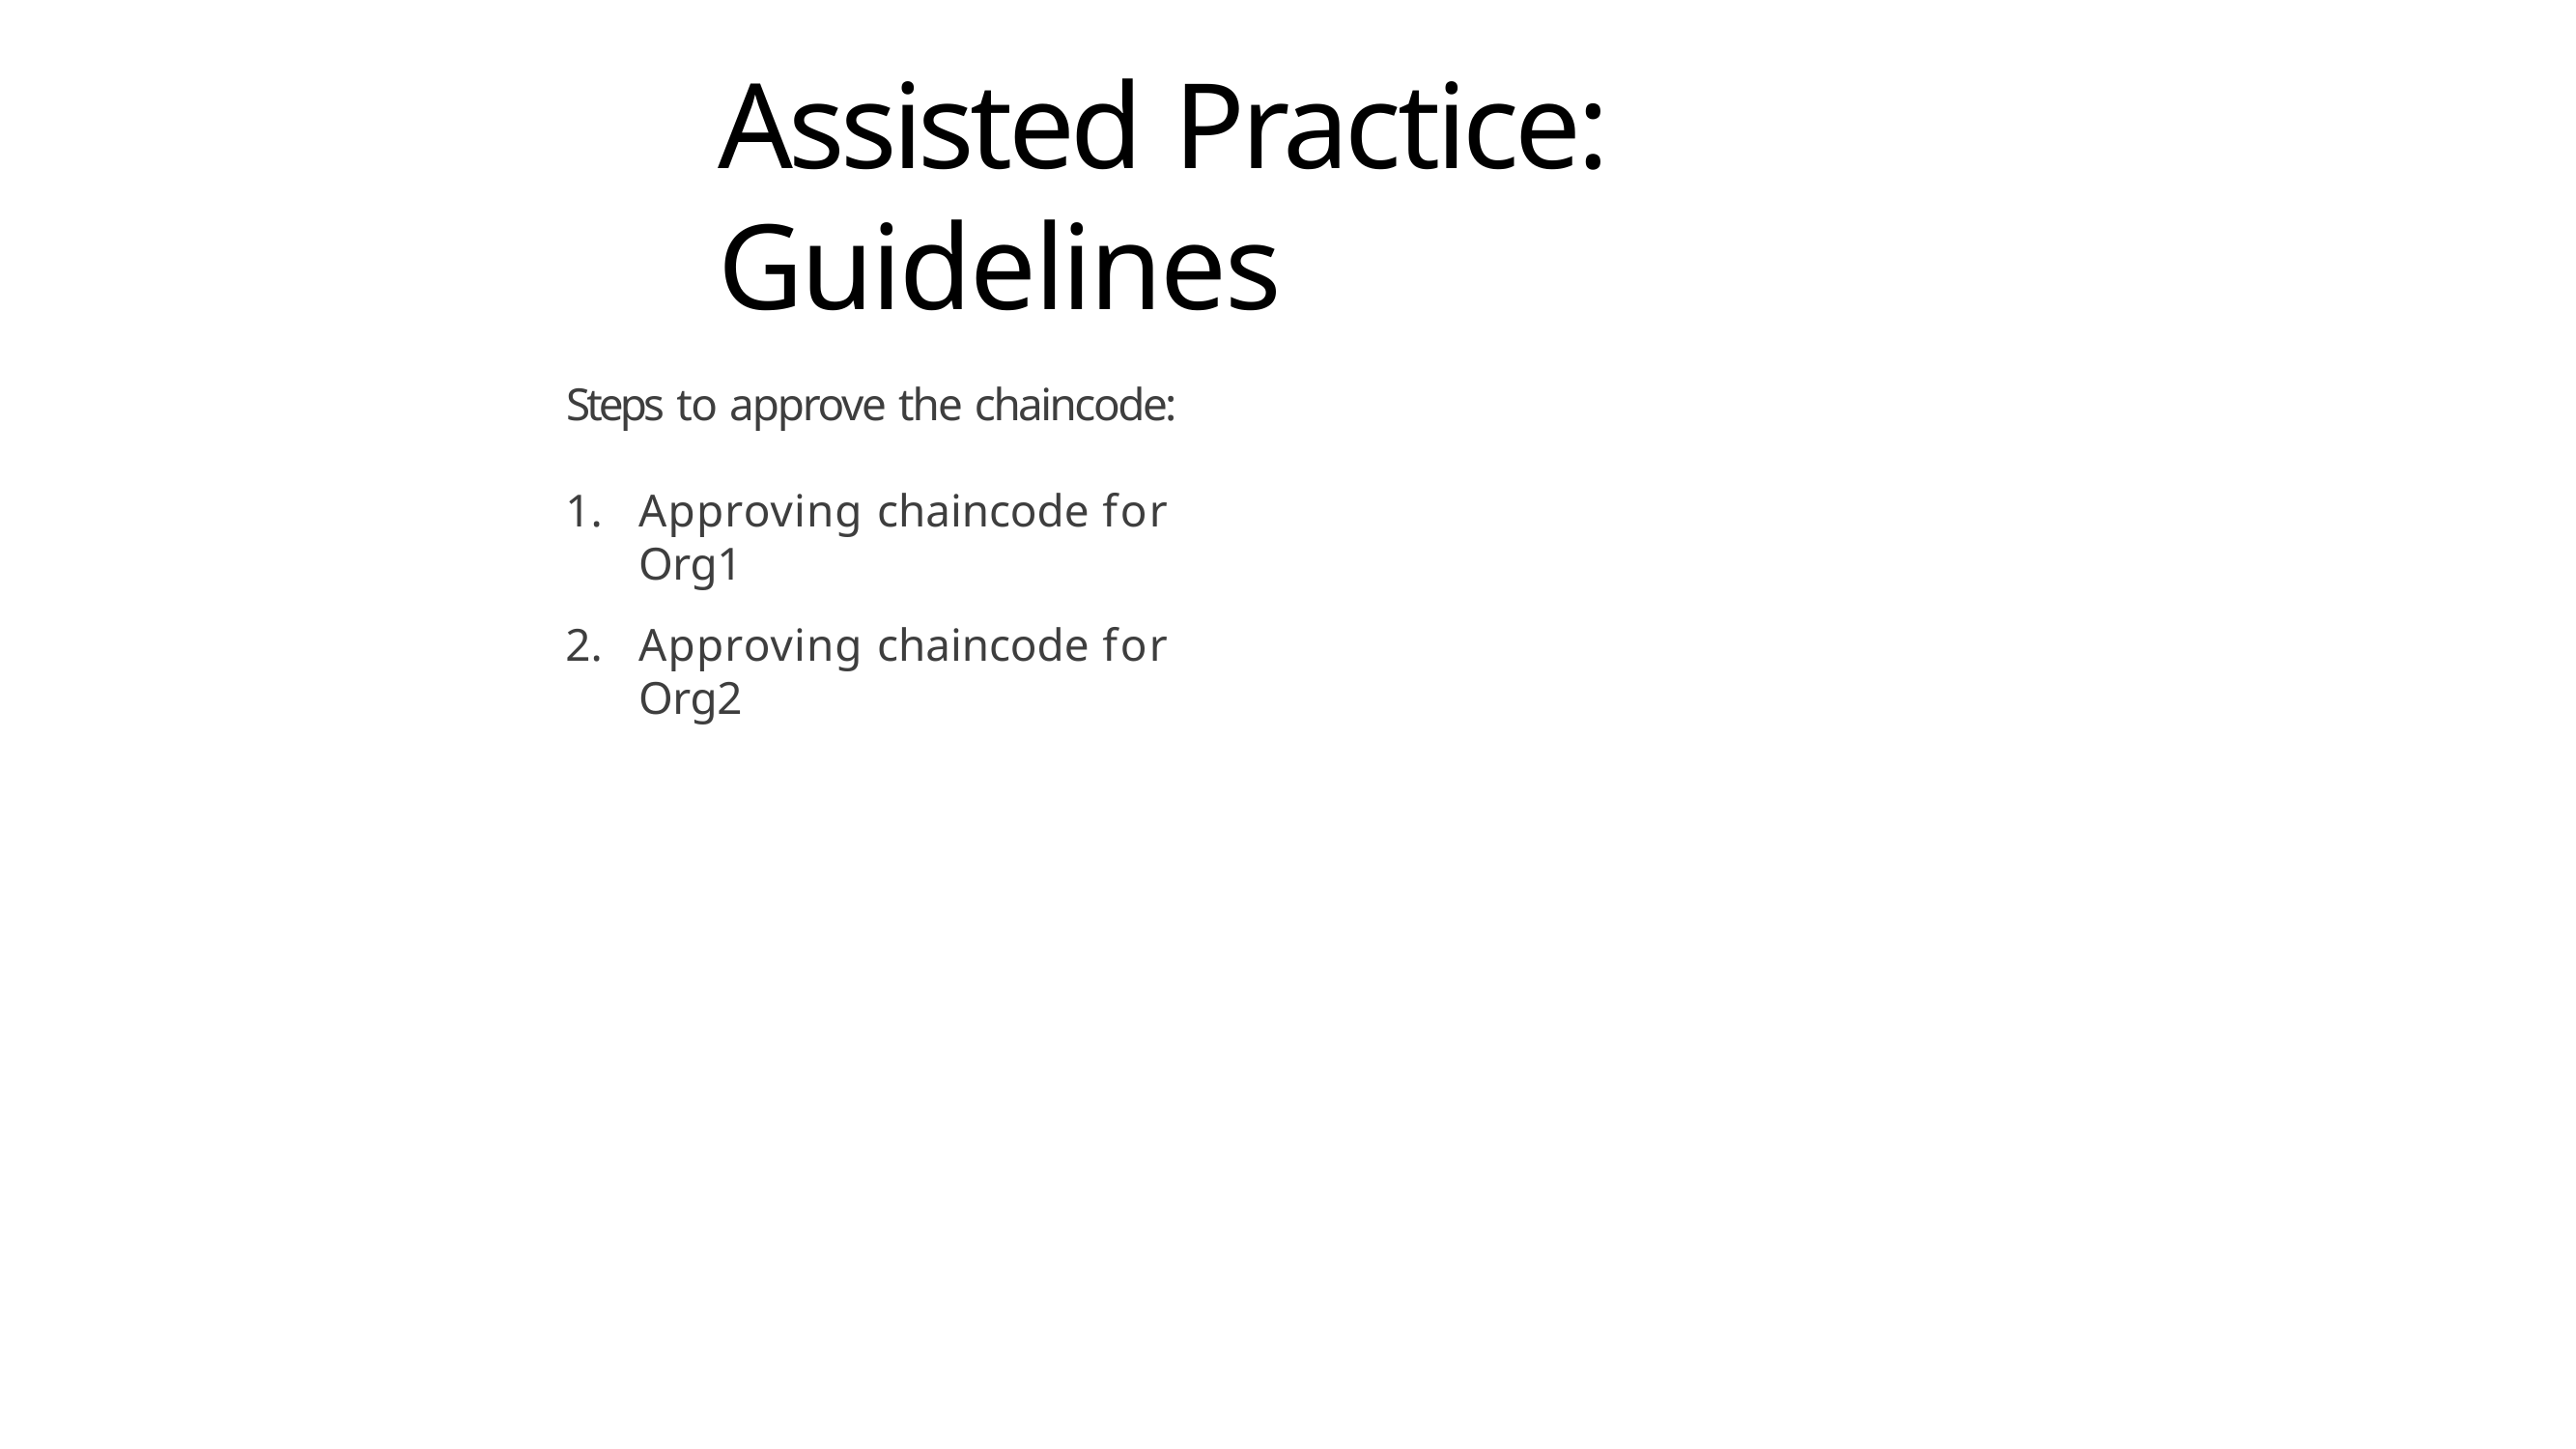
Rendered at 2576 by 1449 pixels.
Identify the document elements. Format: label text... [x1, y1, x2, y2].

title Assisted Practice: Guidelines [0, 23, 2194, 334]
text_box Steps to approve the chaincode: Approving chaincode for Org1 Approving chaincode for Org2 [563, 374, 1275, 724]
